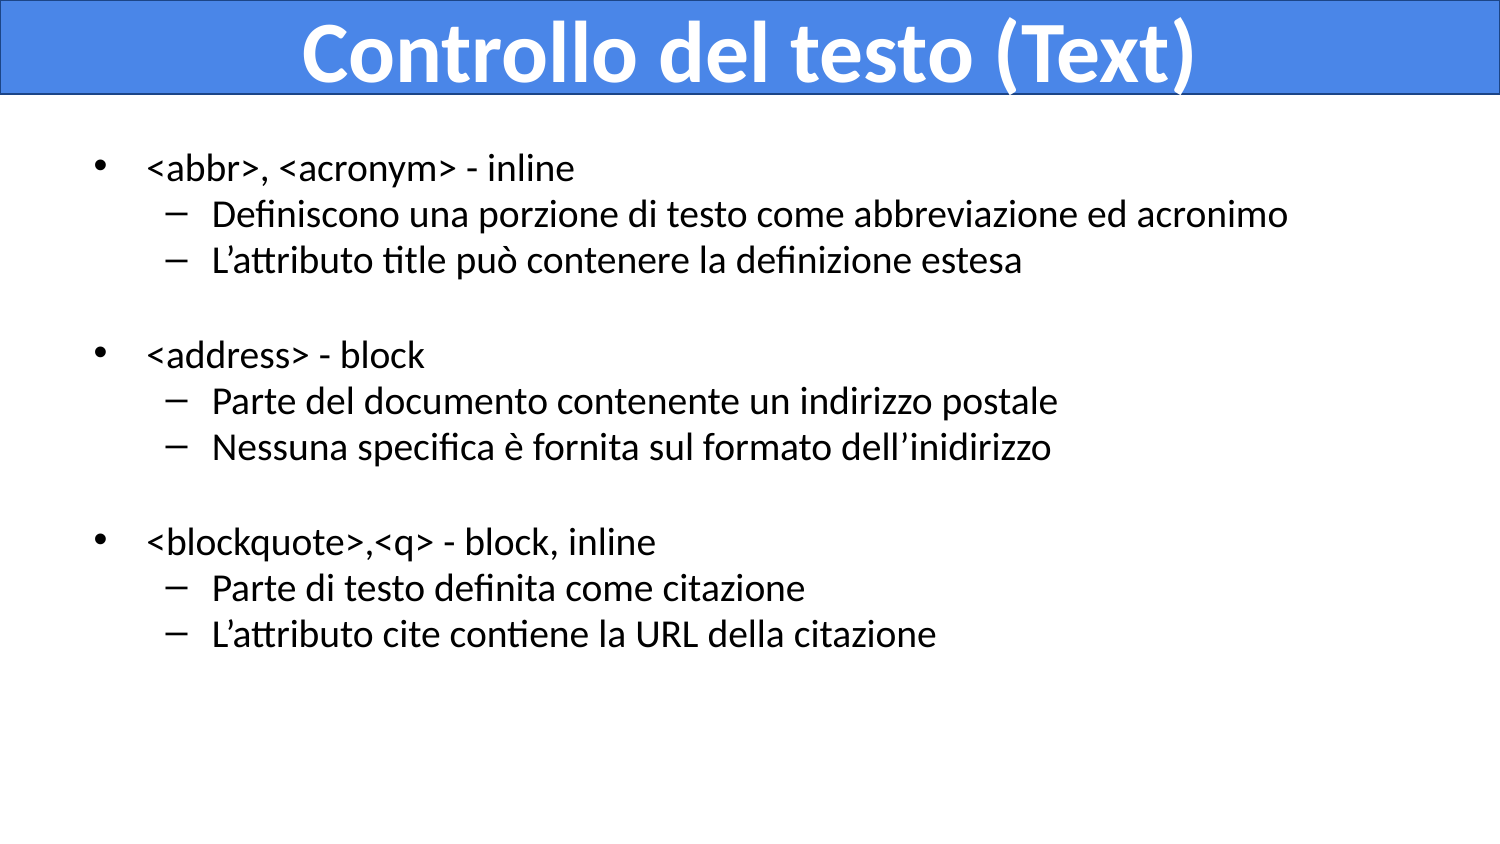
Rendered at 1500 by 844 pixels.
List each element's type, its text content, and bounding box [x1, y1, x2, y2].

list <abbr>, <acronym> - inline Definiscono una porzione di testo come abbreviazione ed acronimo L’attributo title può contenere la definizione estesa <address> - block Parte del documento contenente un indirizzo postale Nessuna specifica è fornita sul formato dell’inidirizzo <blockquote>,<q> - block, inline Parte di testo definita come citazione L’attributo cite contiene la URL della citazione [75, 143, 1425, 701]
text_box Controllo del testo (Text) [0, 0, 1500, 94]
